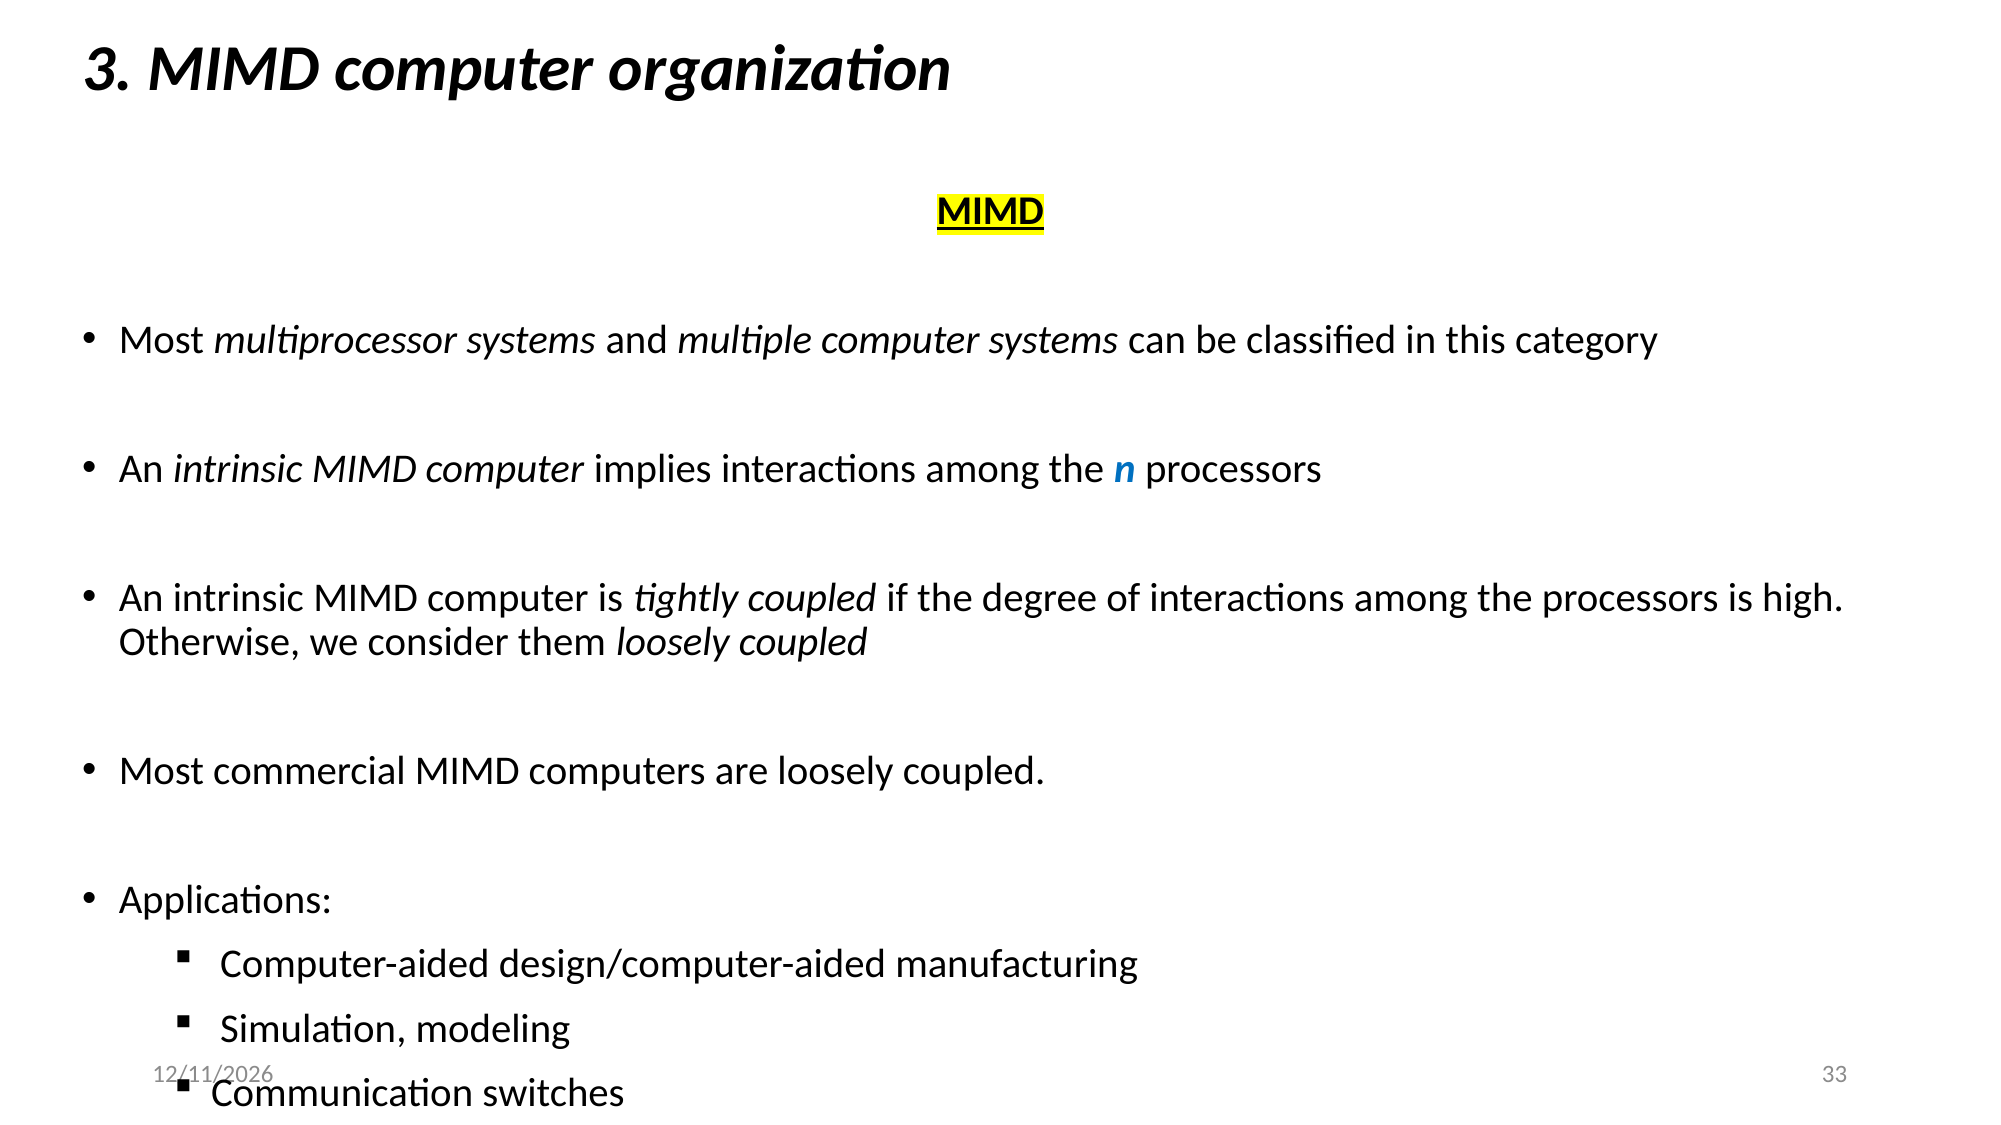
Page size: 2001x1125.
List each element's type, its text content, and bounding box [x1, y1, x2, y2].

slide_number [137, 1042, 588, 1103]
slide_number 33 [1412, 1042, 1863, 1103]
list 3. MIMD computer organization MIMD Most multiprocessor systems and multiple computer systems can be classified in this category An intrinsic MIMD computer implies interactions among the n processors An intrinsic MIMD computer is tightly coupled if the degree of interactions among the processors is high. Otherwise, we consider them loosely coupled Most commercial MIMD computers are loosely coupled. Applications: Computer-aided design/computer-aided manufacturing Simulation, modeling Communication switches [67, 26, 1914, 1125]
